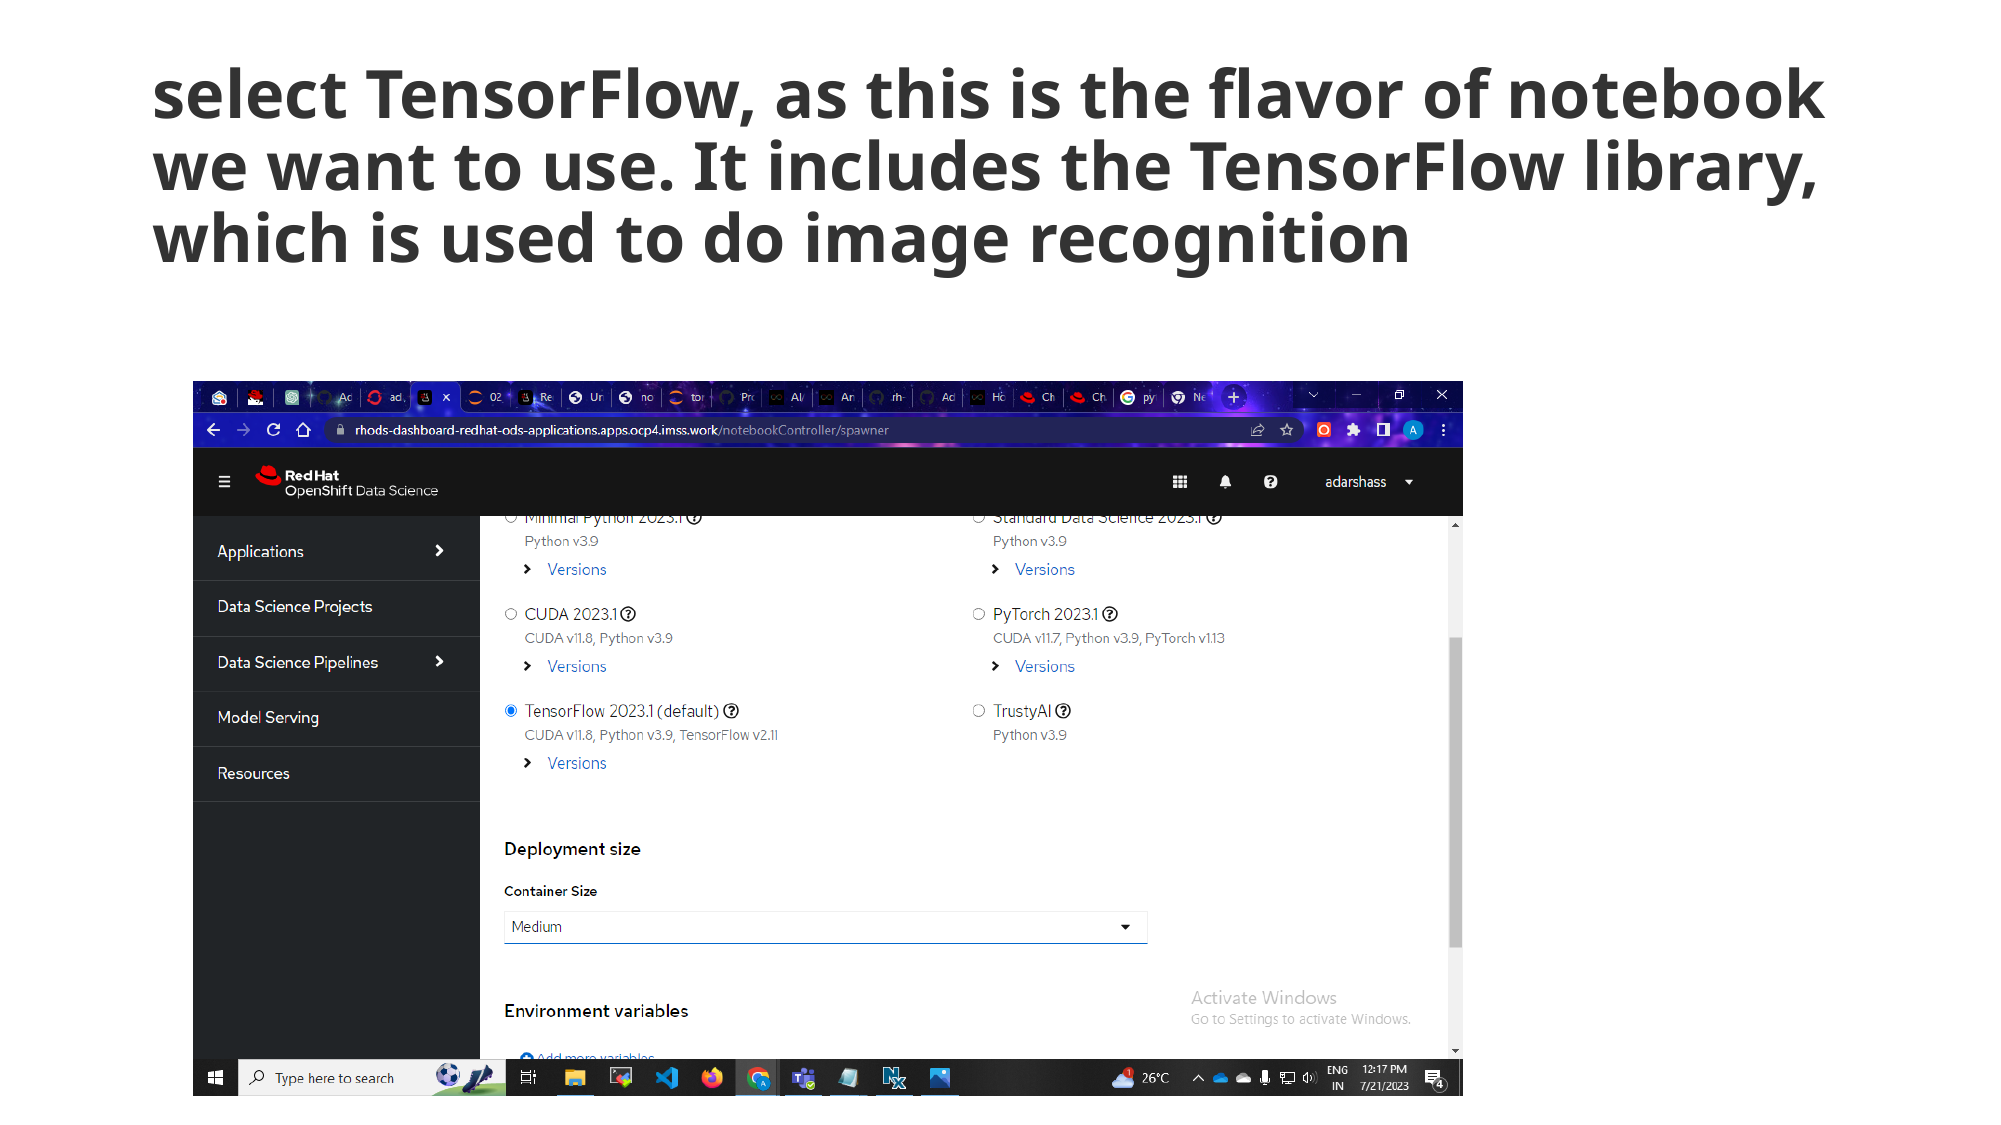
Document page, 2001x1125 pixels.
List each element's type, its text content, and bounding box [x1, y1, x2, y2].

title select TensorFlow, as this is the flavor of notebook we want to use. It includes the TensorFlow library, which is used to do image recognition [137, 59, 1863, 278]
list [193, 381, 1463, 1096]
